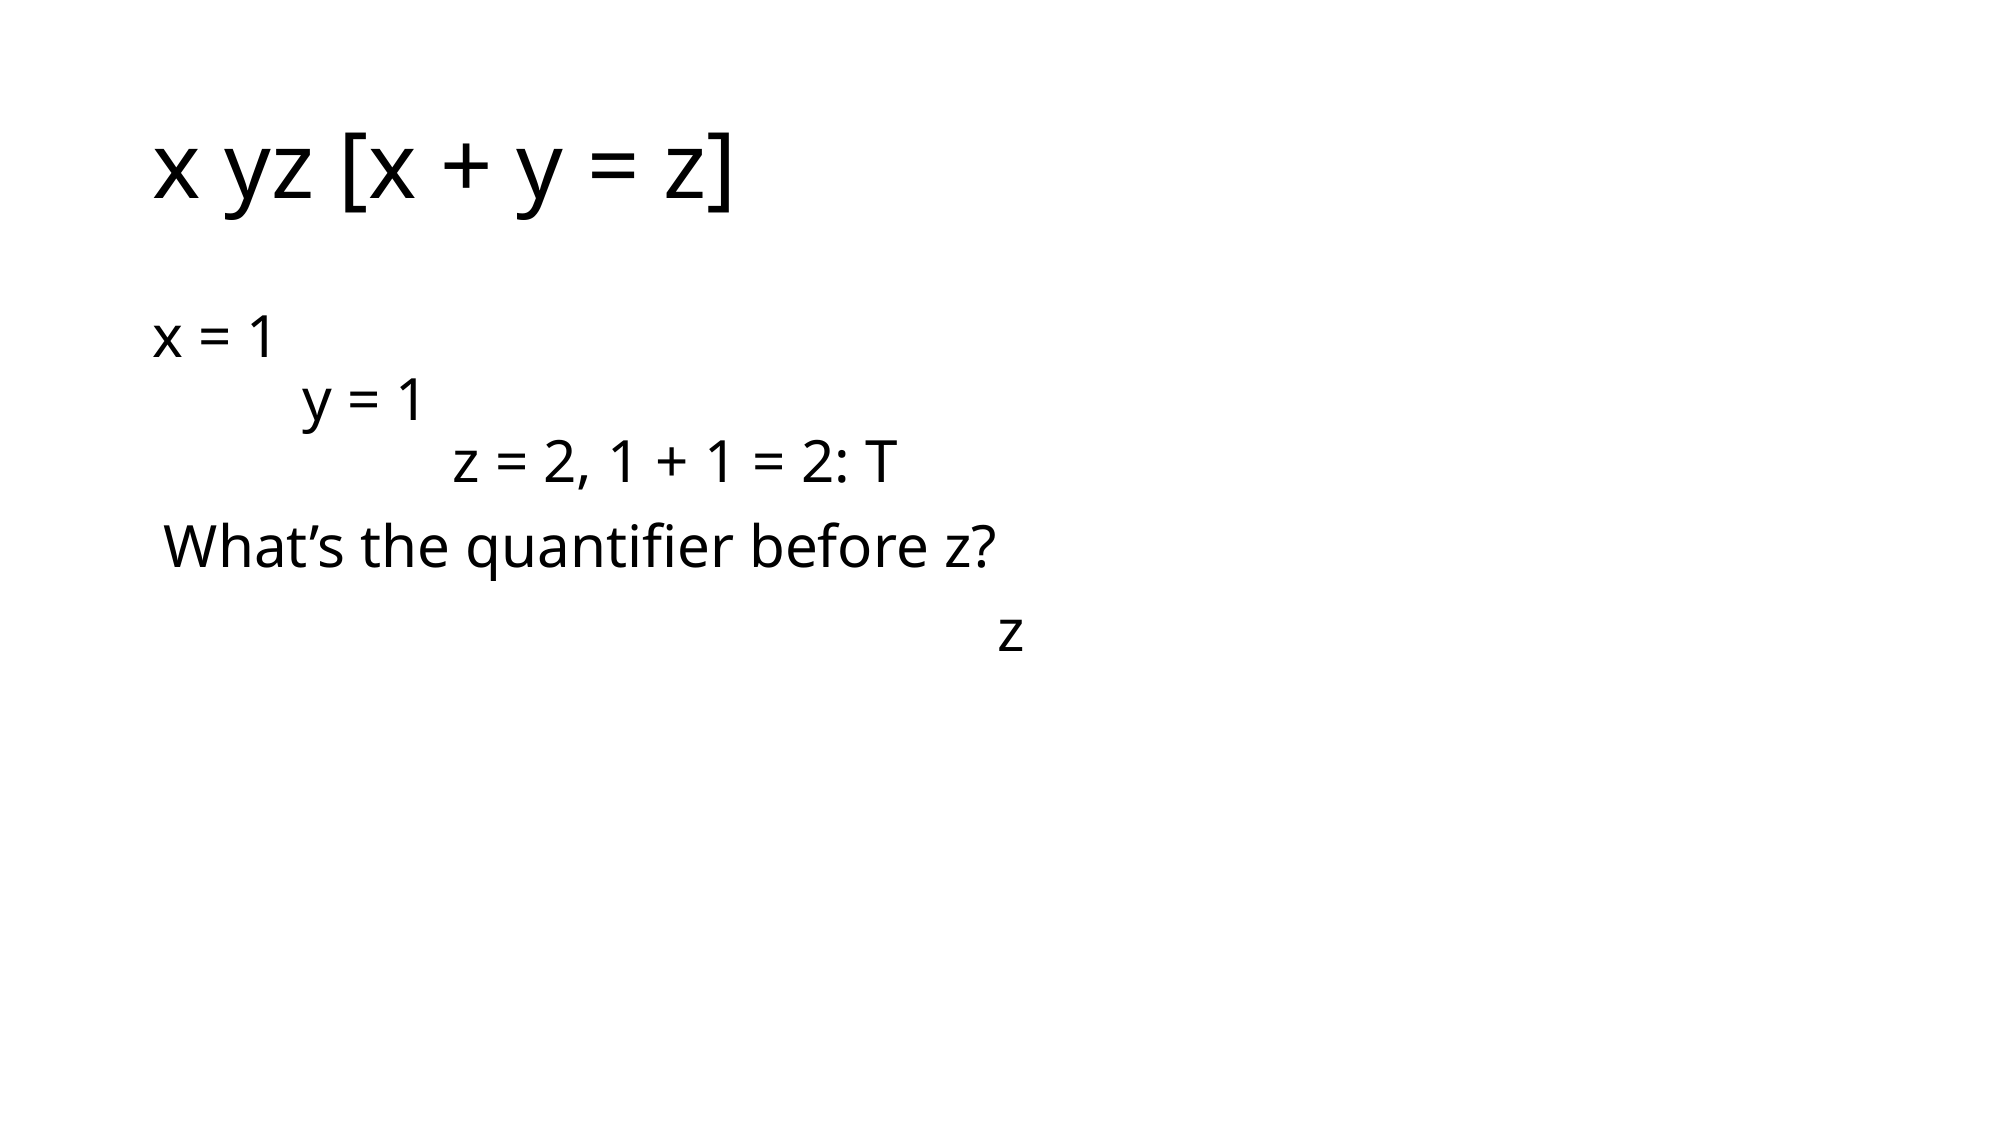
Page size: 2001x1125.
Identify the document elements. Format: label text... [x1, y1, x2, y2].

list x = 1 y = 1 z = 2, 1 + 1 = 2: T [137, 299, 1863, 509]
